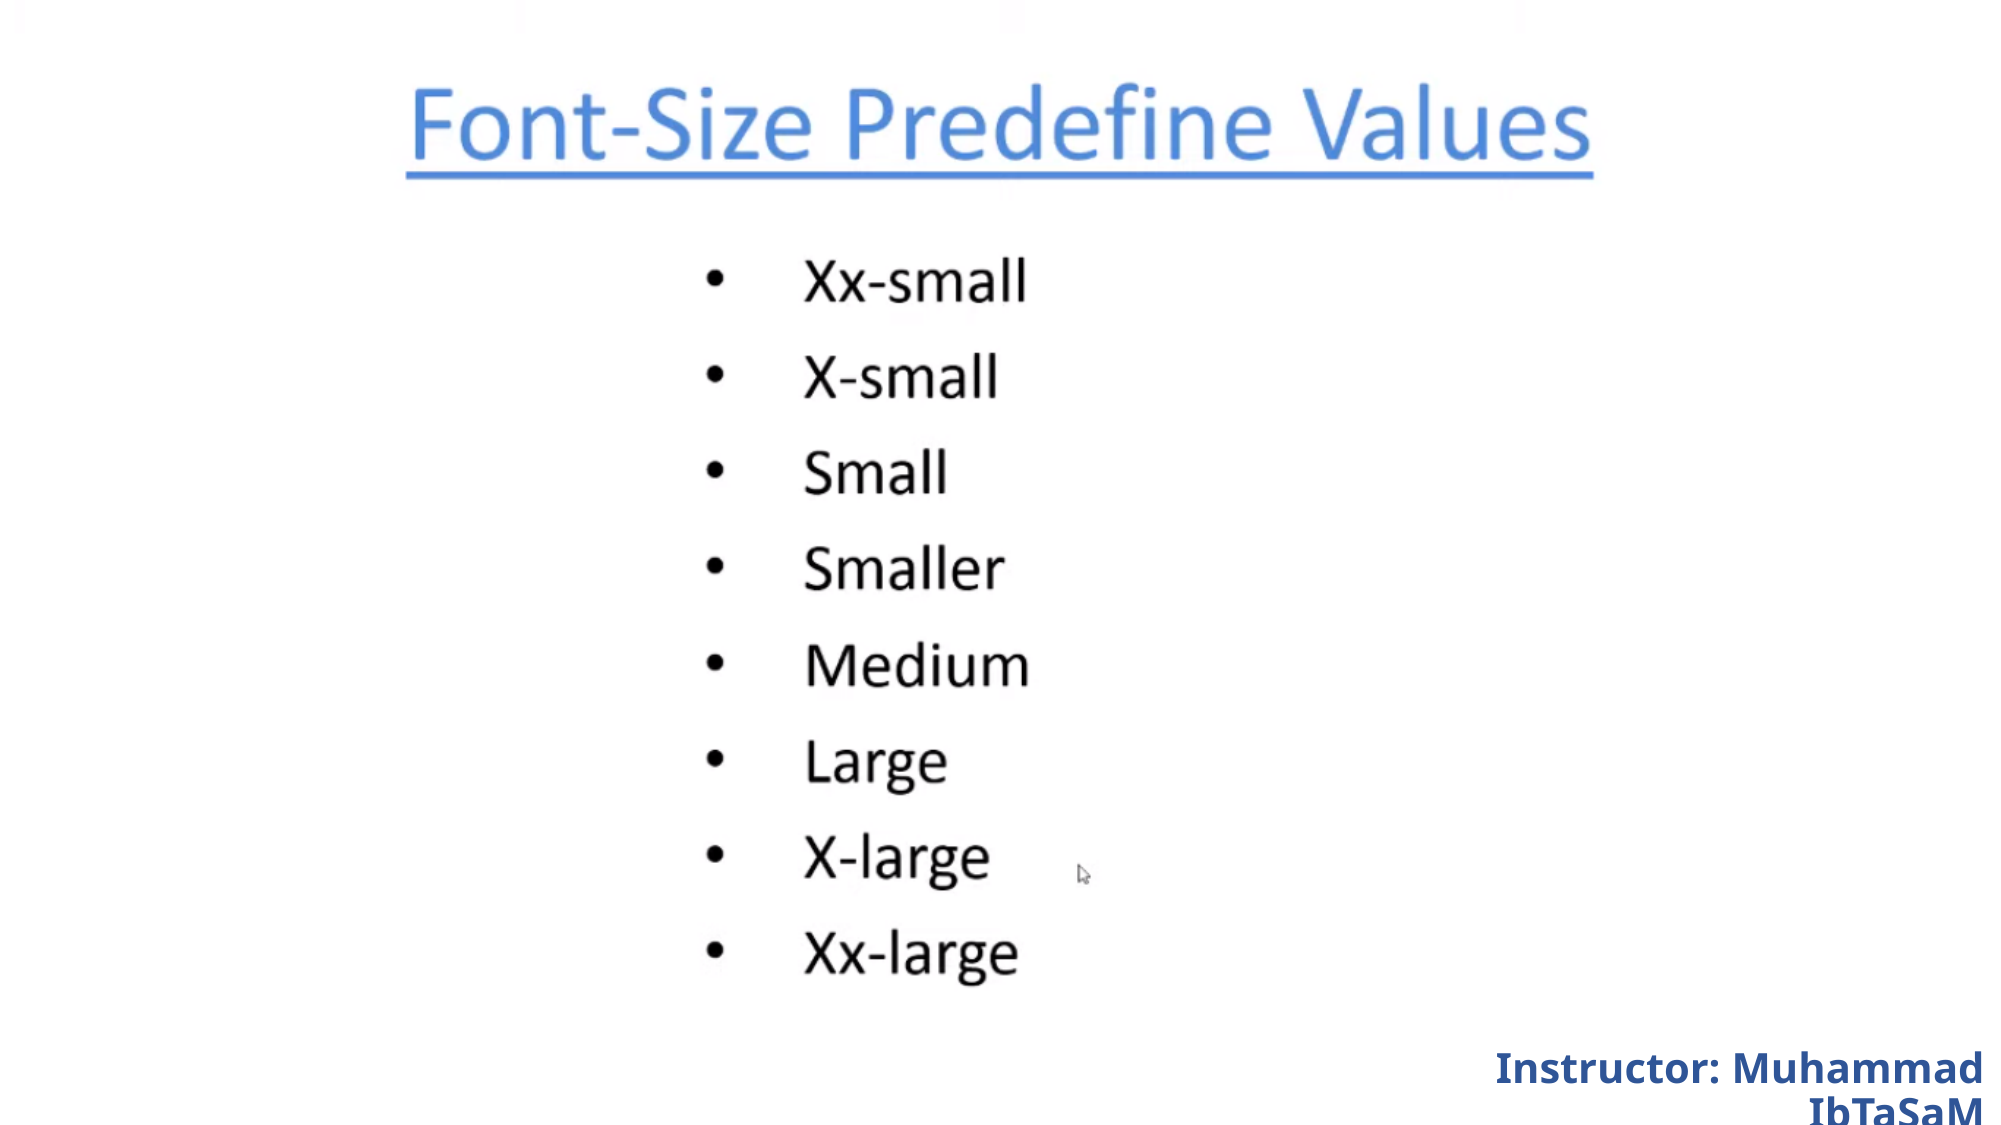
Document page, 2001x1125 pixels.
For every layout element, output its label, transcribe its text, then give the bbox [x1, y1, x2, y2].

title Instructor: Muhammad IbTaSaM [1351, 1059, 2000, 1125]
picture [0, 0, 2000, 1018]
